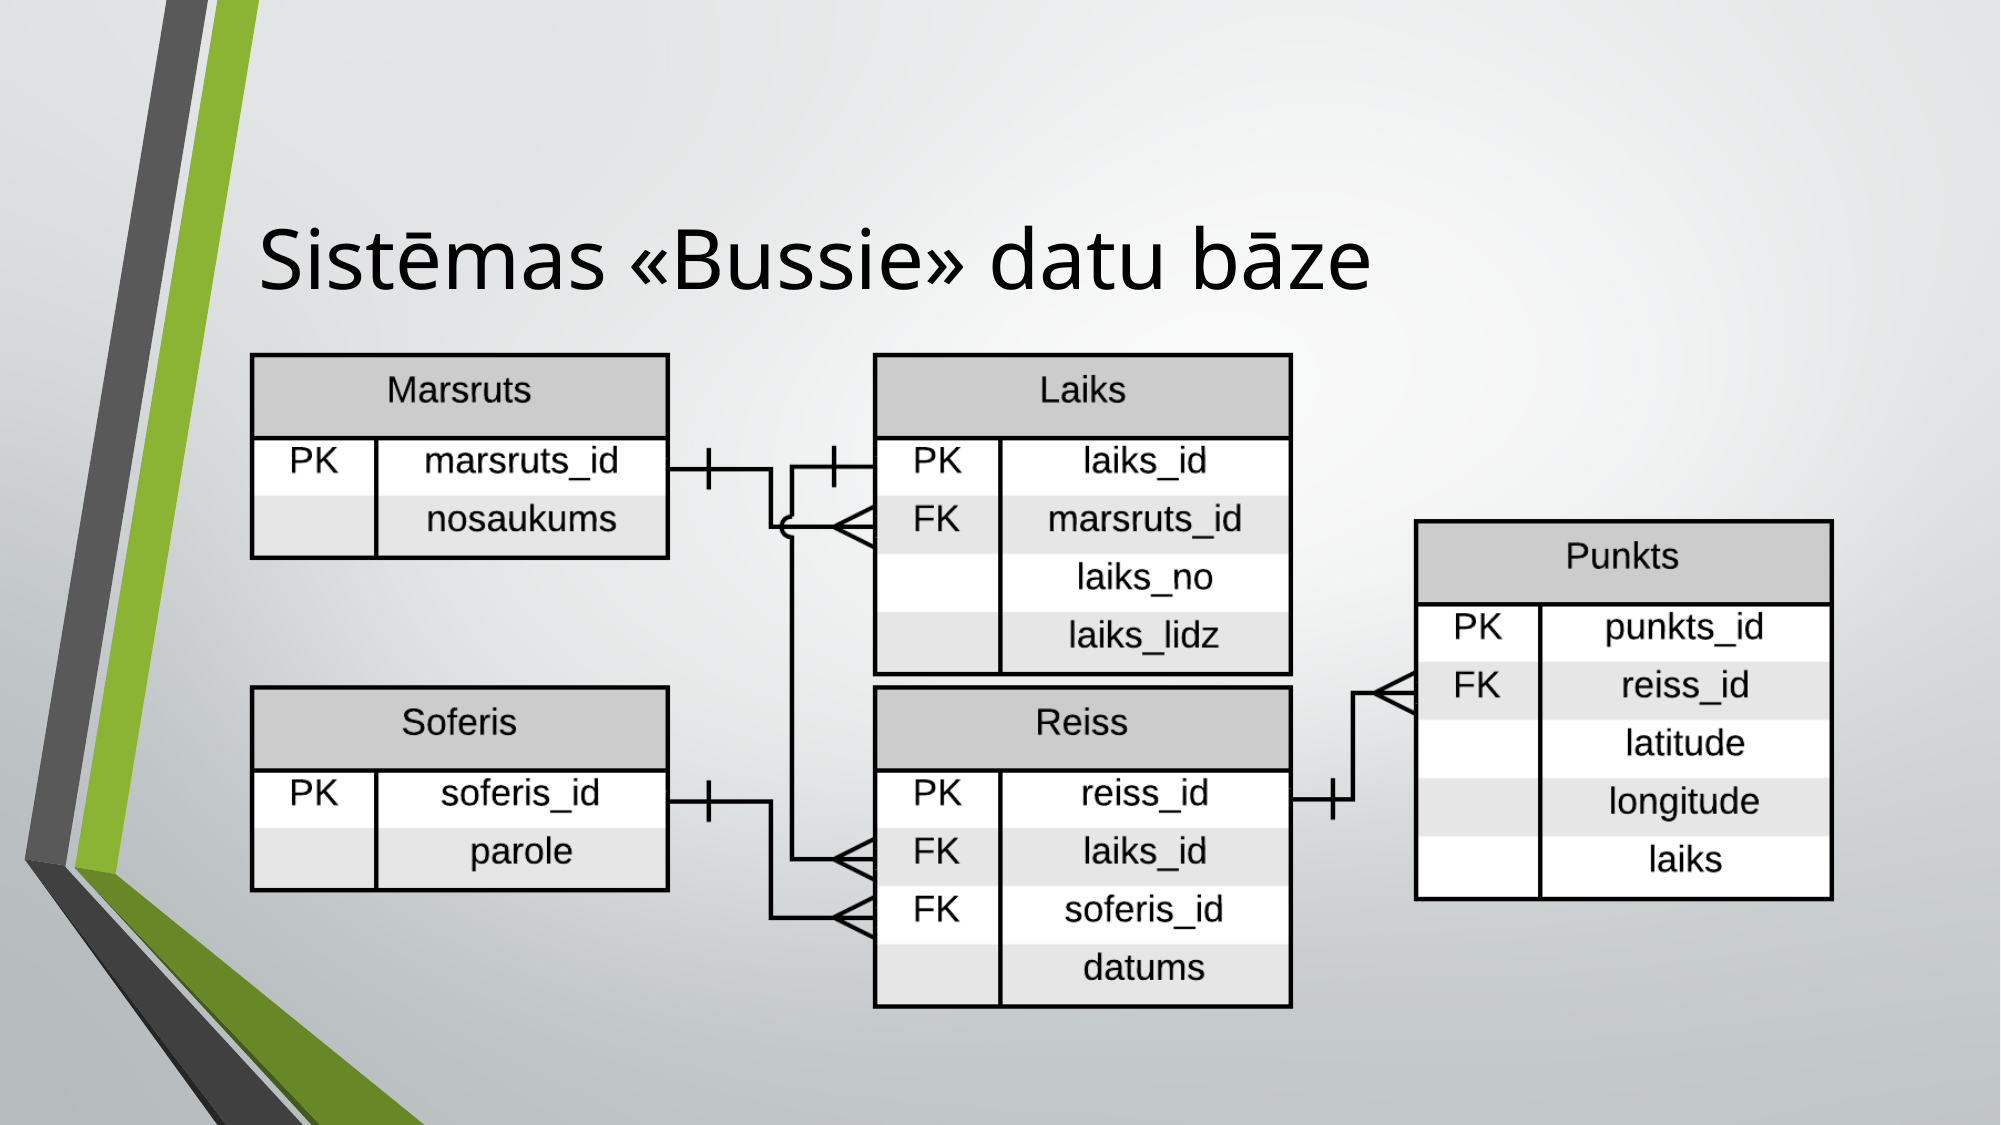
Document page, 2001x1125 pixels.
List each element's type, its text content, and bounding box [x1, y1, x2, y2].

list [169, 272, 1915, 1094]
title Sistēmas «Bussie» datu bāze [243, 112, 1887, 272]
